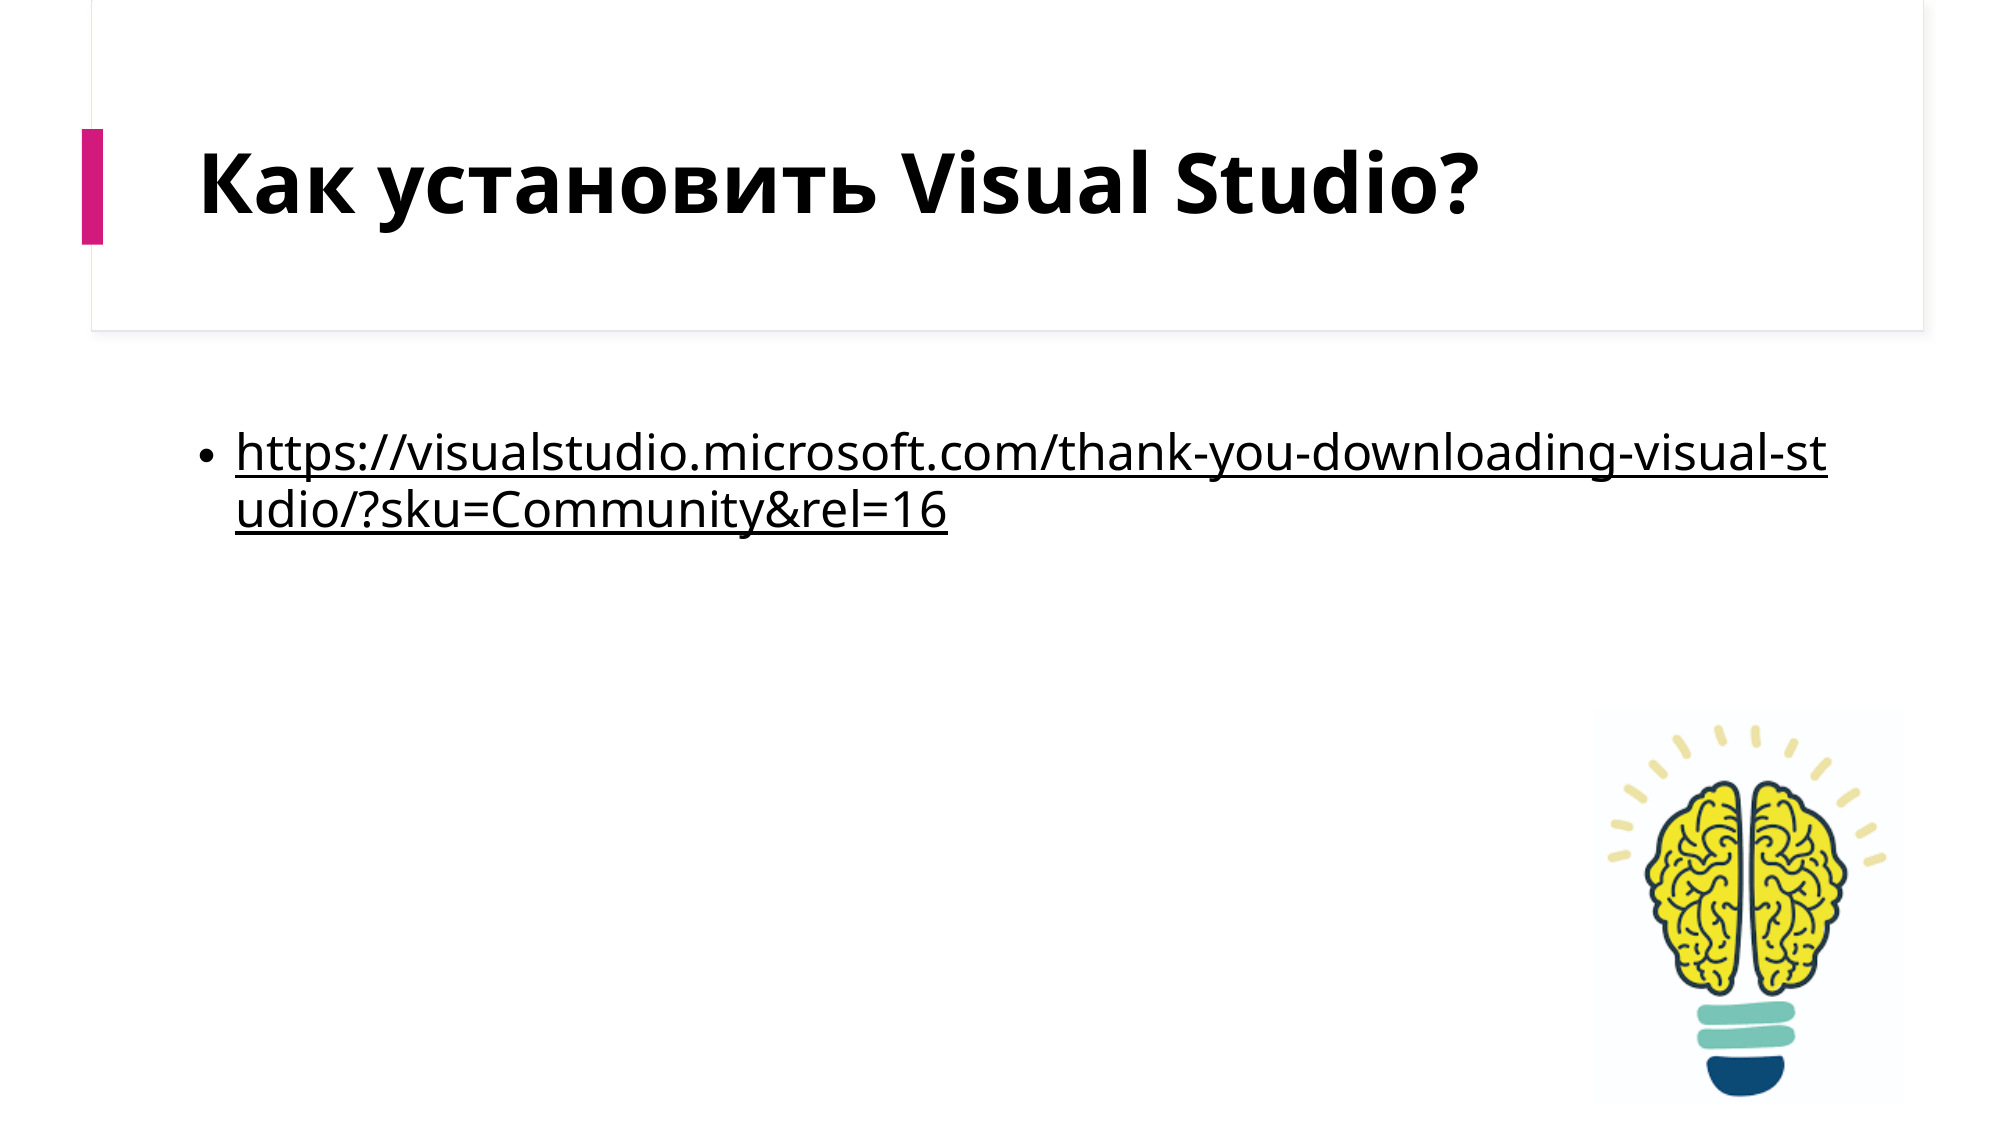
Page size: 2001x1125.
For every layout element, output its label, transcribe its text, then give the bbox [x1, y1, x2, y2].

picture [1594, 709, 1905, 1105]
title Как установить Visual Studio? [183, 90, 1851, 284]
list https://visualstudio.microsoft.com/thank-you-downloading-visual-studio/?sku=Community&rel=16 [183, 406, 1851, 1013]
